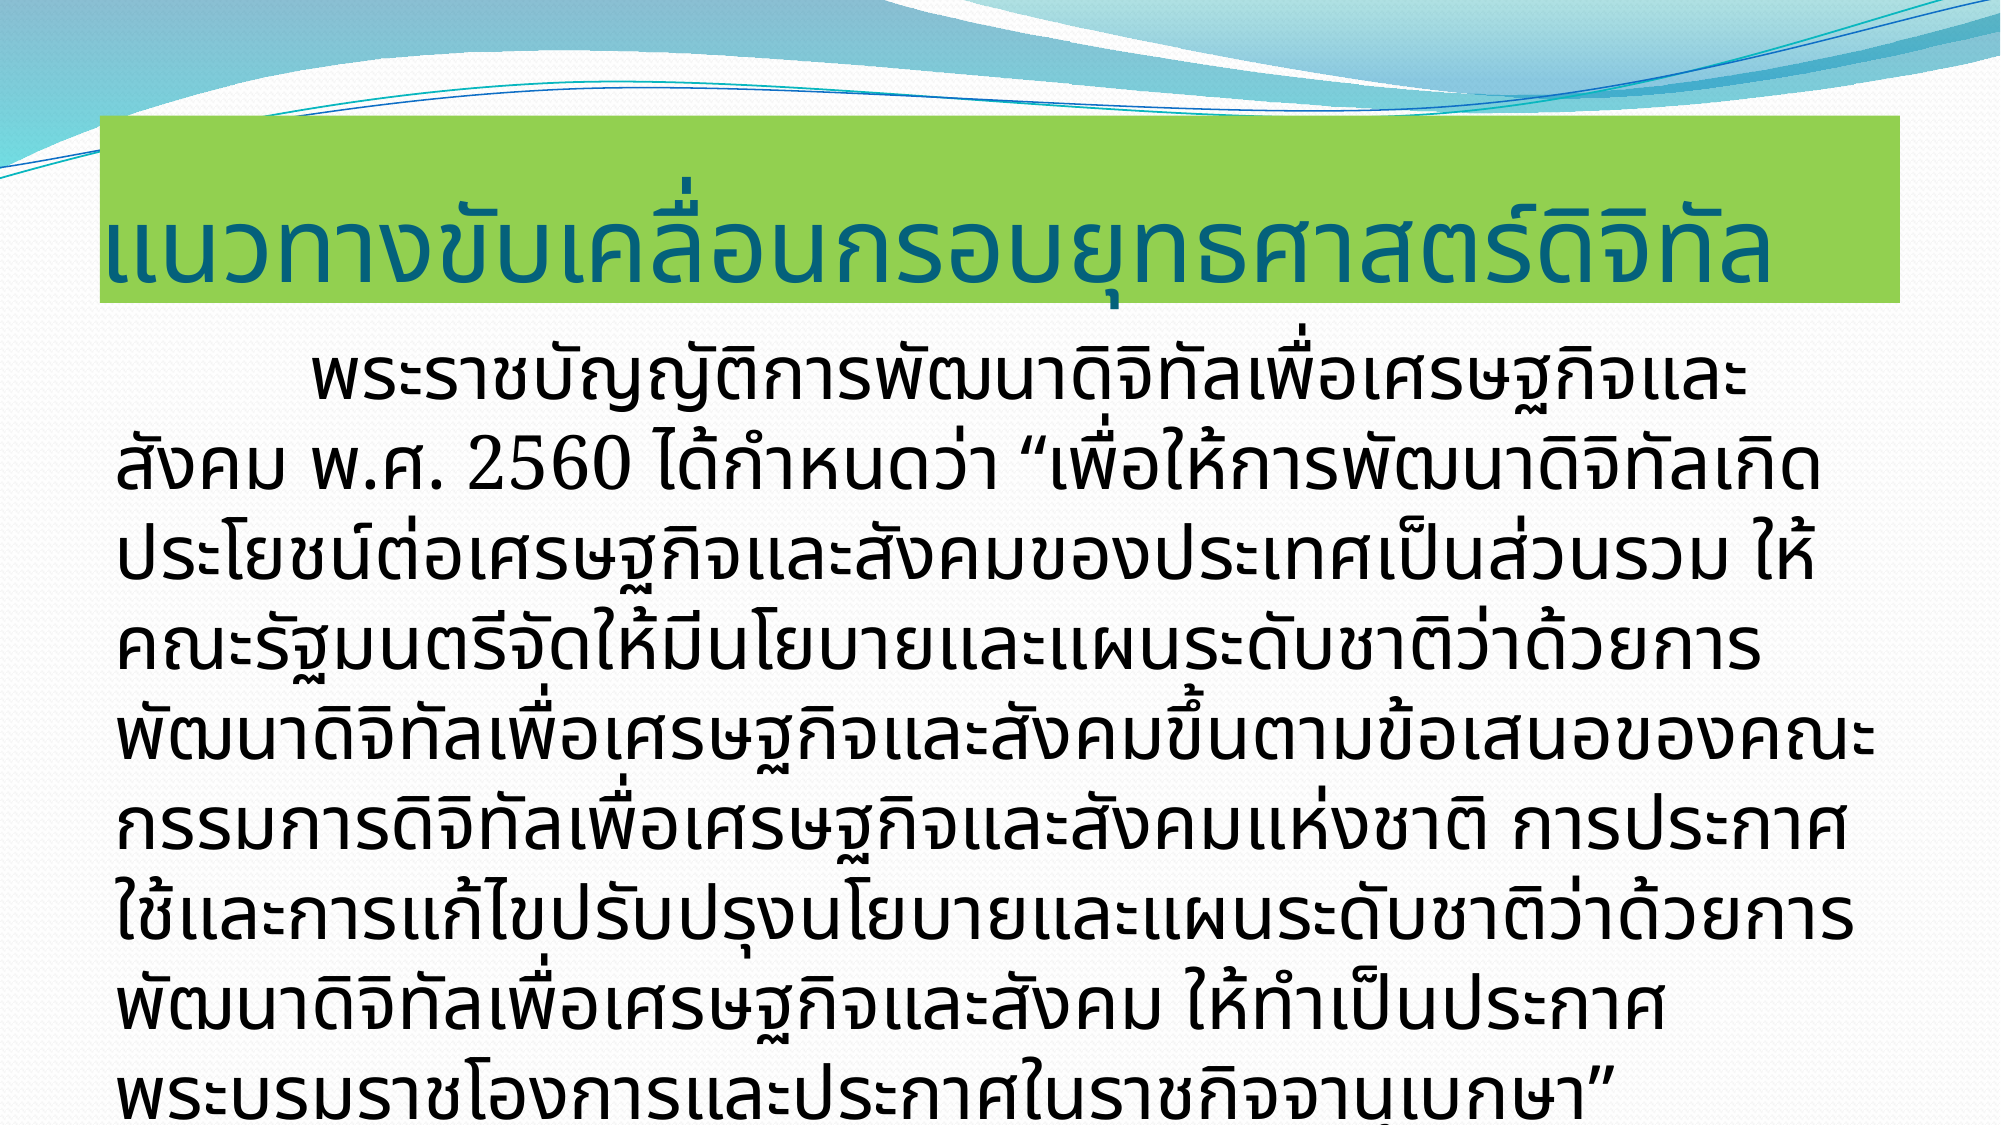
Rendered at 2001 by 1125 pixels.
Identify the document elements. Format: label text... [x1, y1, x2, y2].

list พระราชบัญญัติการพัฒนาดิจิทัลเพื่อเศรษฐกิจและสังคม พ.ศ. 2560 ได้กำหนดว่า “เพื่อให้การพัฒนาดิจิทัลเกิดประโยชน์ต่อเศรษฐกิจและสังคมของประเทศเป็นส่วนรวม ให้คณะรัฐมนตรีจัดให้มีนโยบายและแผนระดับชาติว่าด้วยการพัฒนาดิจิทัลเพื่อเศรษฐกิจและสังคมขึ้นตามข้อเสนอของคณะกรรมการดิจิทัลเพื่อเศรษฐกิจและสังคมแห่งชาติ การประกาศใช้และการแก้ไขปรับปรุงนโยบายและแผนระดับชาติว่าด้วยการพัฒนาดิจิทัลเพื่อเศรษฐกิจและสังคม ให้ทำเป็นประกาศพระบรมราชโองการและประกาศในราชกิจจานุเบกษา” [99, 317, 1900, 1038]
title แนวทางขับเคลื่อนกรอบยุทธศาสตร์ดิจิทัล [99, 115, 1900, 303]
